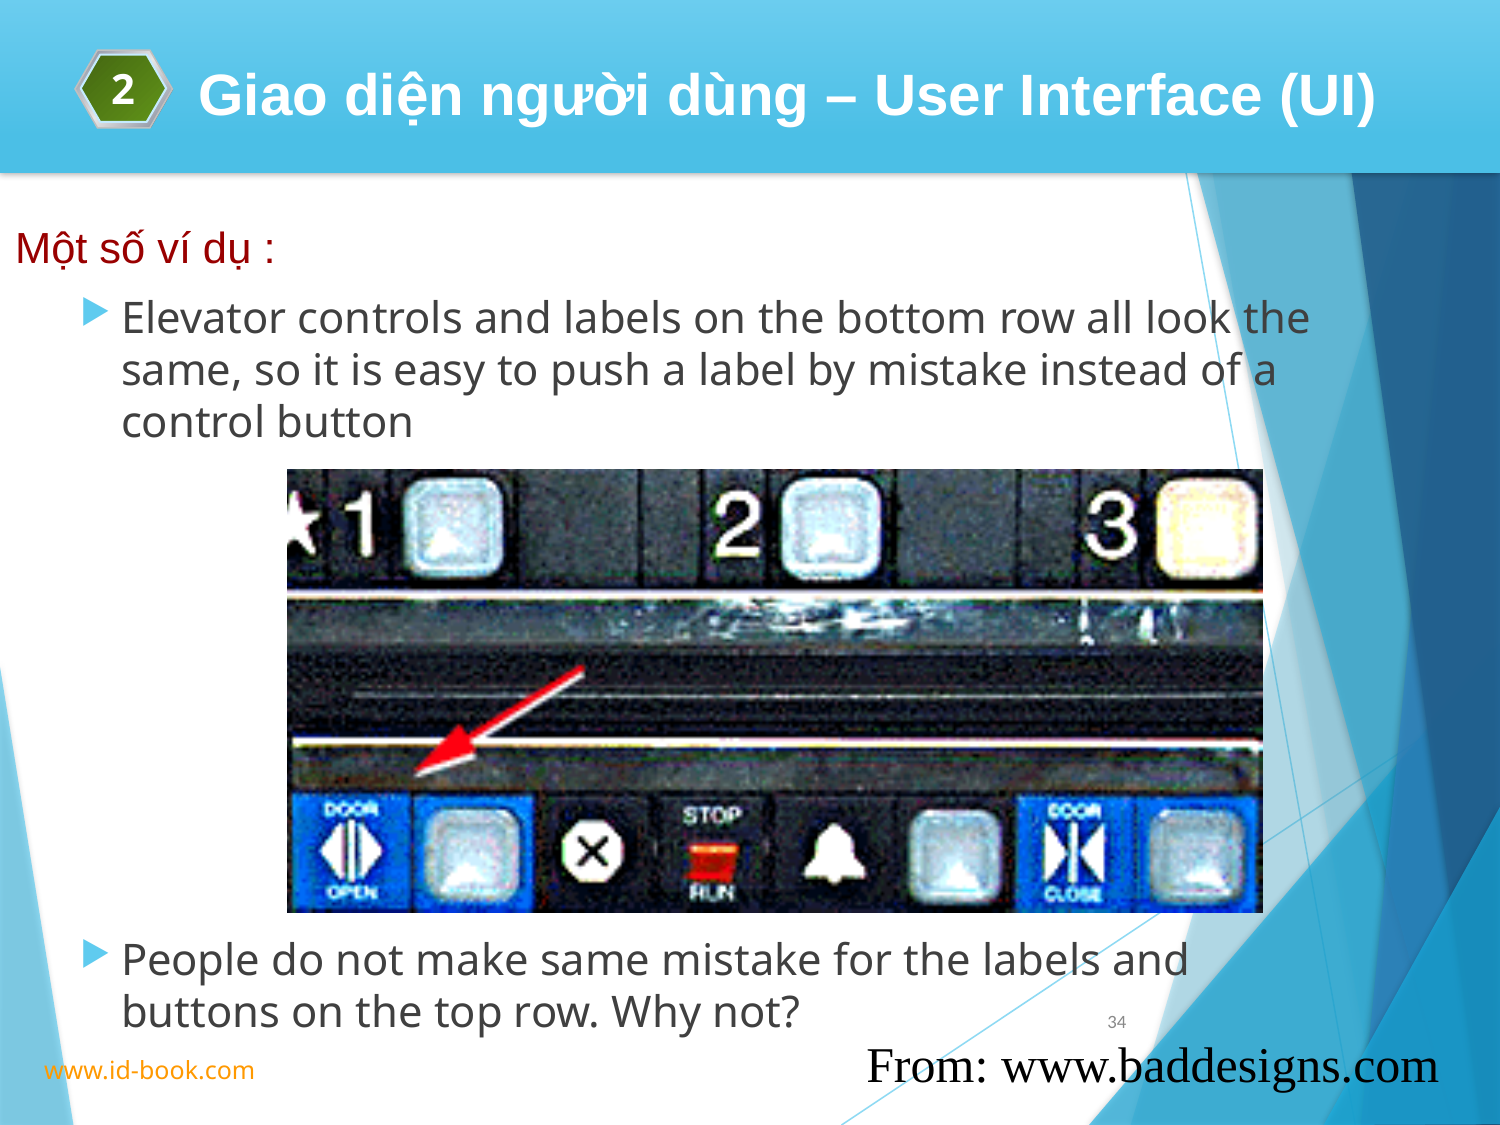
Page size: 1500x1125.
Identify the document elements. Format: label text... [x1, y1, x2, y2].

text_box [74, 49, 1426, 136]
text_box www.id-book.com [29, 1046, 380, 1125]
list Một số ví dụ : Elevator controls and labels on the bottom row all look the same, so it is easy to push a label by mistake instead of a control button People do not make same mistake for the labels and buttons on the top row. Why not? [0, 212, 1350, 1050]
picture [286, 468, 1263, 913]
text_box From: www.baddesigns.com [851, 1024, 1455, 1100]
text_box [0, 0, 1500, 173]
